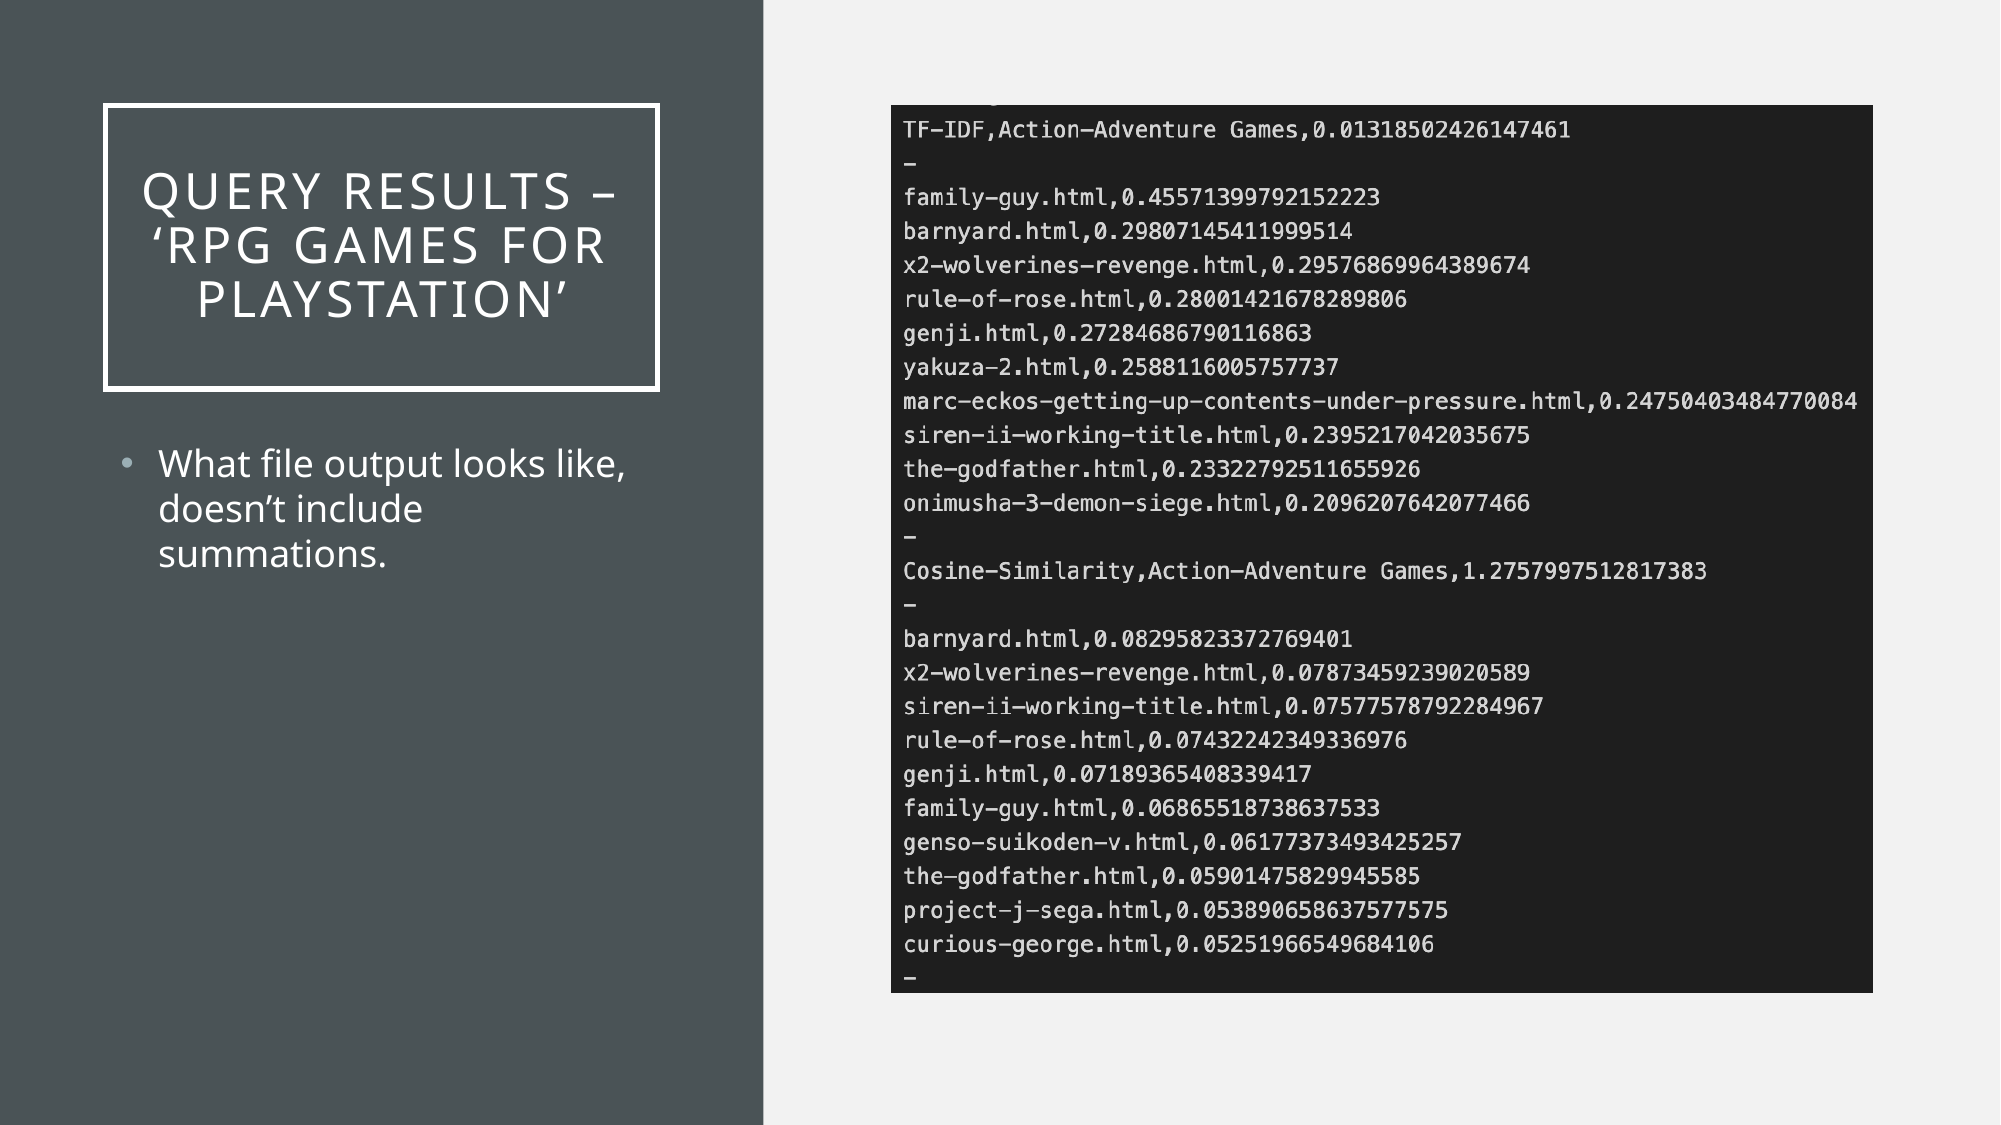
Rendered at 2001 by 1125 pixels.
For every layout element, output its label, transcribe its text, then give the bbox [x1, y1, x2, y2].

picture [891, 105, 1873, 993]
text_box [0, 0, 764, 1125]
title query results – ‘RPG Games for playstation’ [103, 103, 660, 392]
list What file output looks like, doesn’t include summations. [105, 432, 658, 994]
text_box [764, 0, 2000, 1125]
